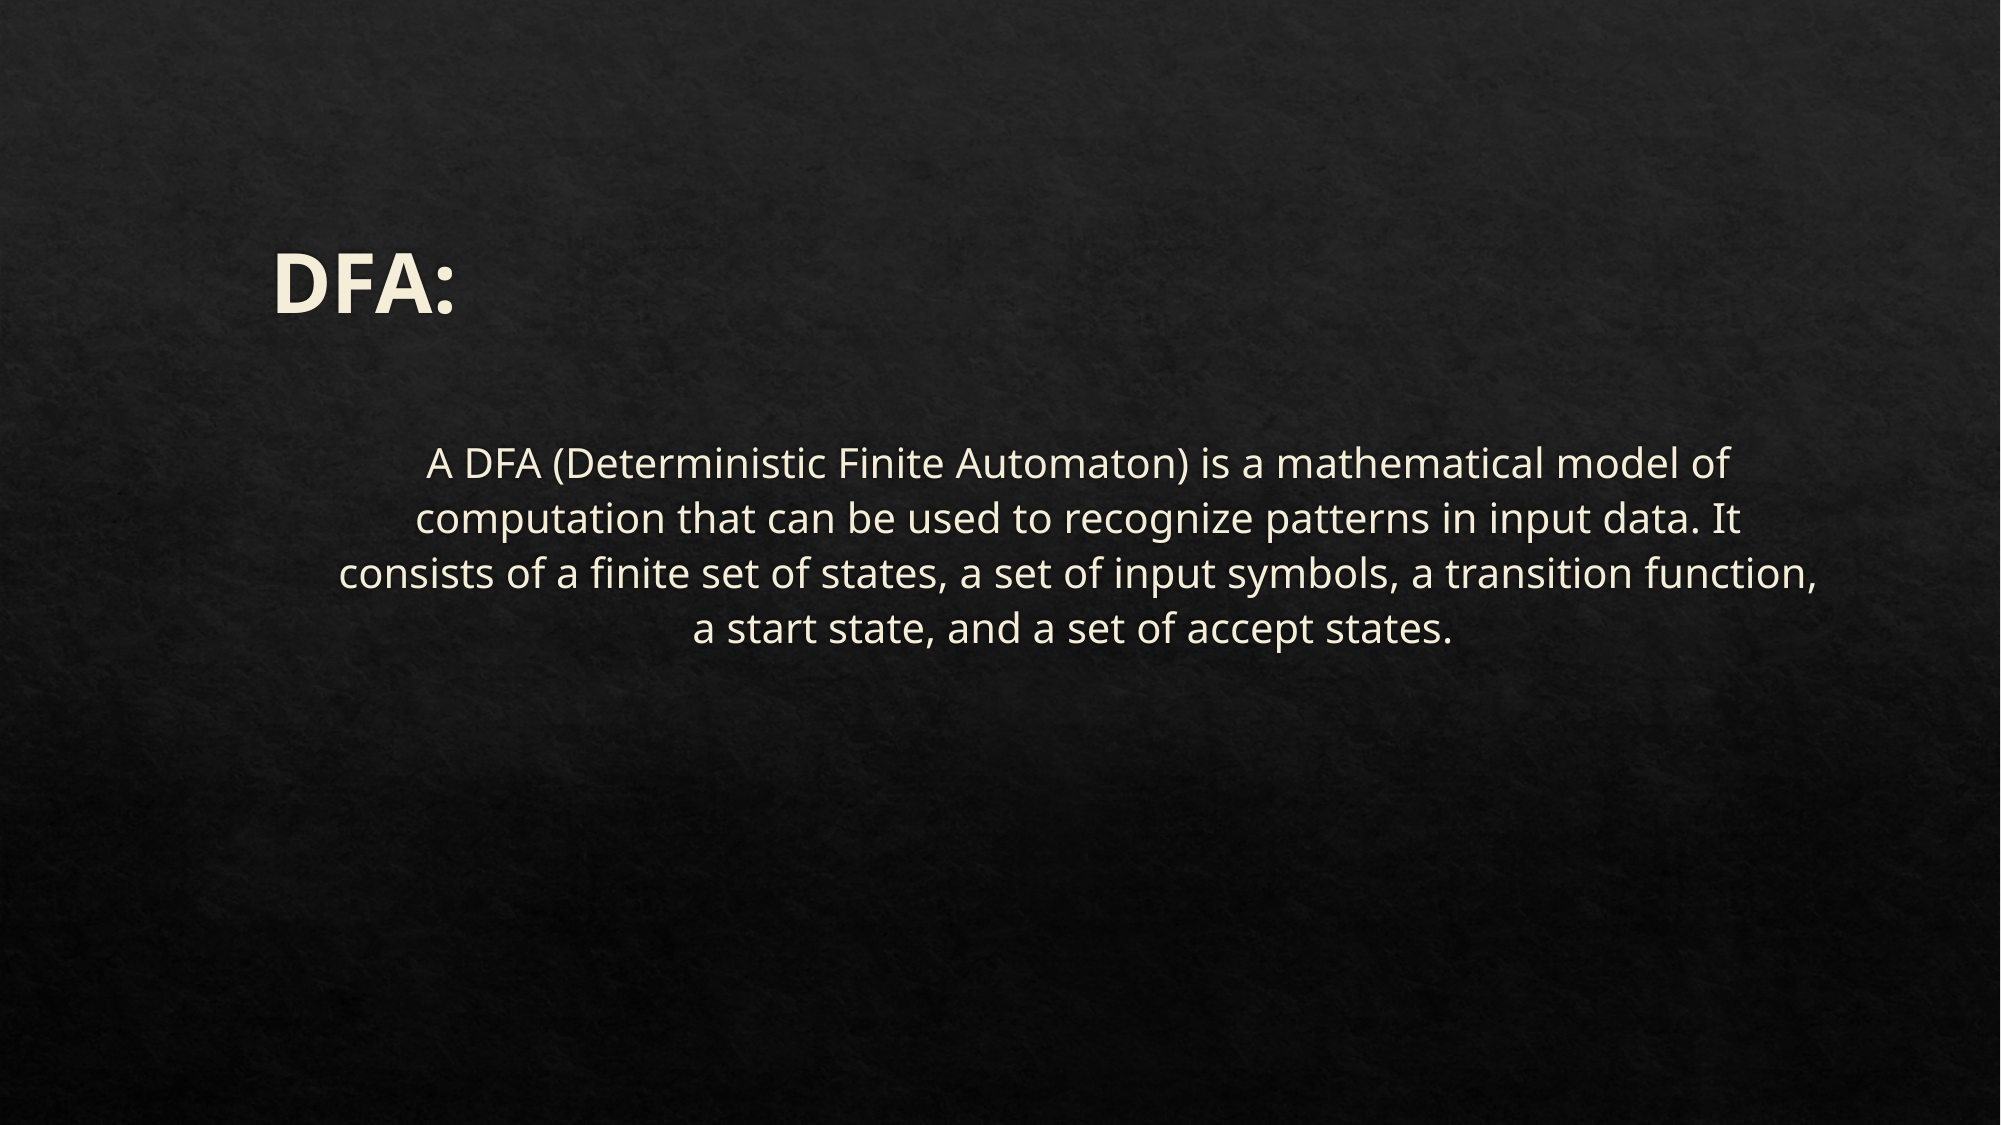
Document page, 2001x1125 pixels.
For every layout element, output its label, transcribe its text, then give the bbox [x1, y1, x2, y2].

list A DFA (Deterministic Finite Automaton) is a mathematical model of computation that can be used to recognize patterns in input data. It consists of a finite set of states, a set of input symbols, a transition function, a start state, and a set of accept states. [320, 325, 1837, 759]
title DFA: [163, 165, 565, 407]
